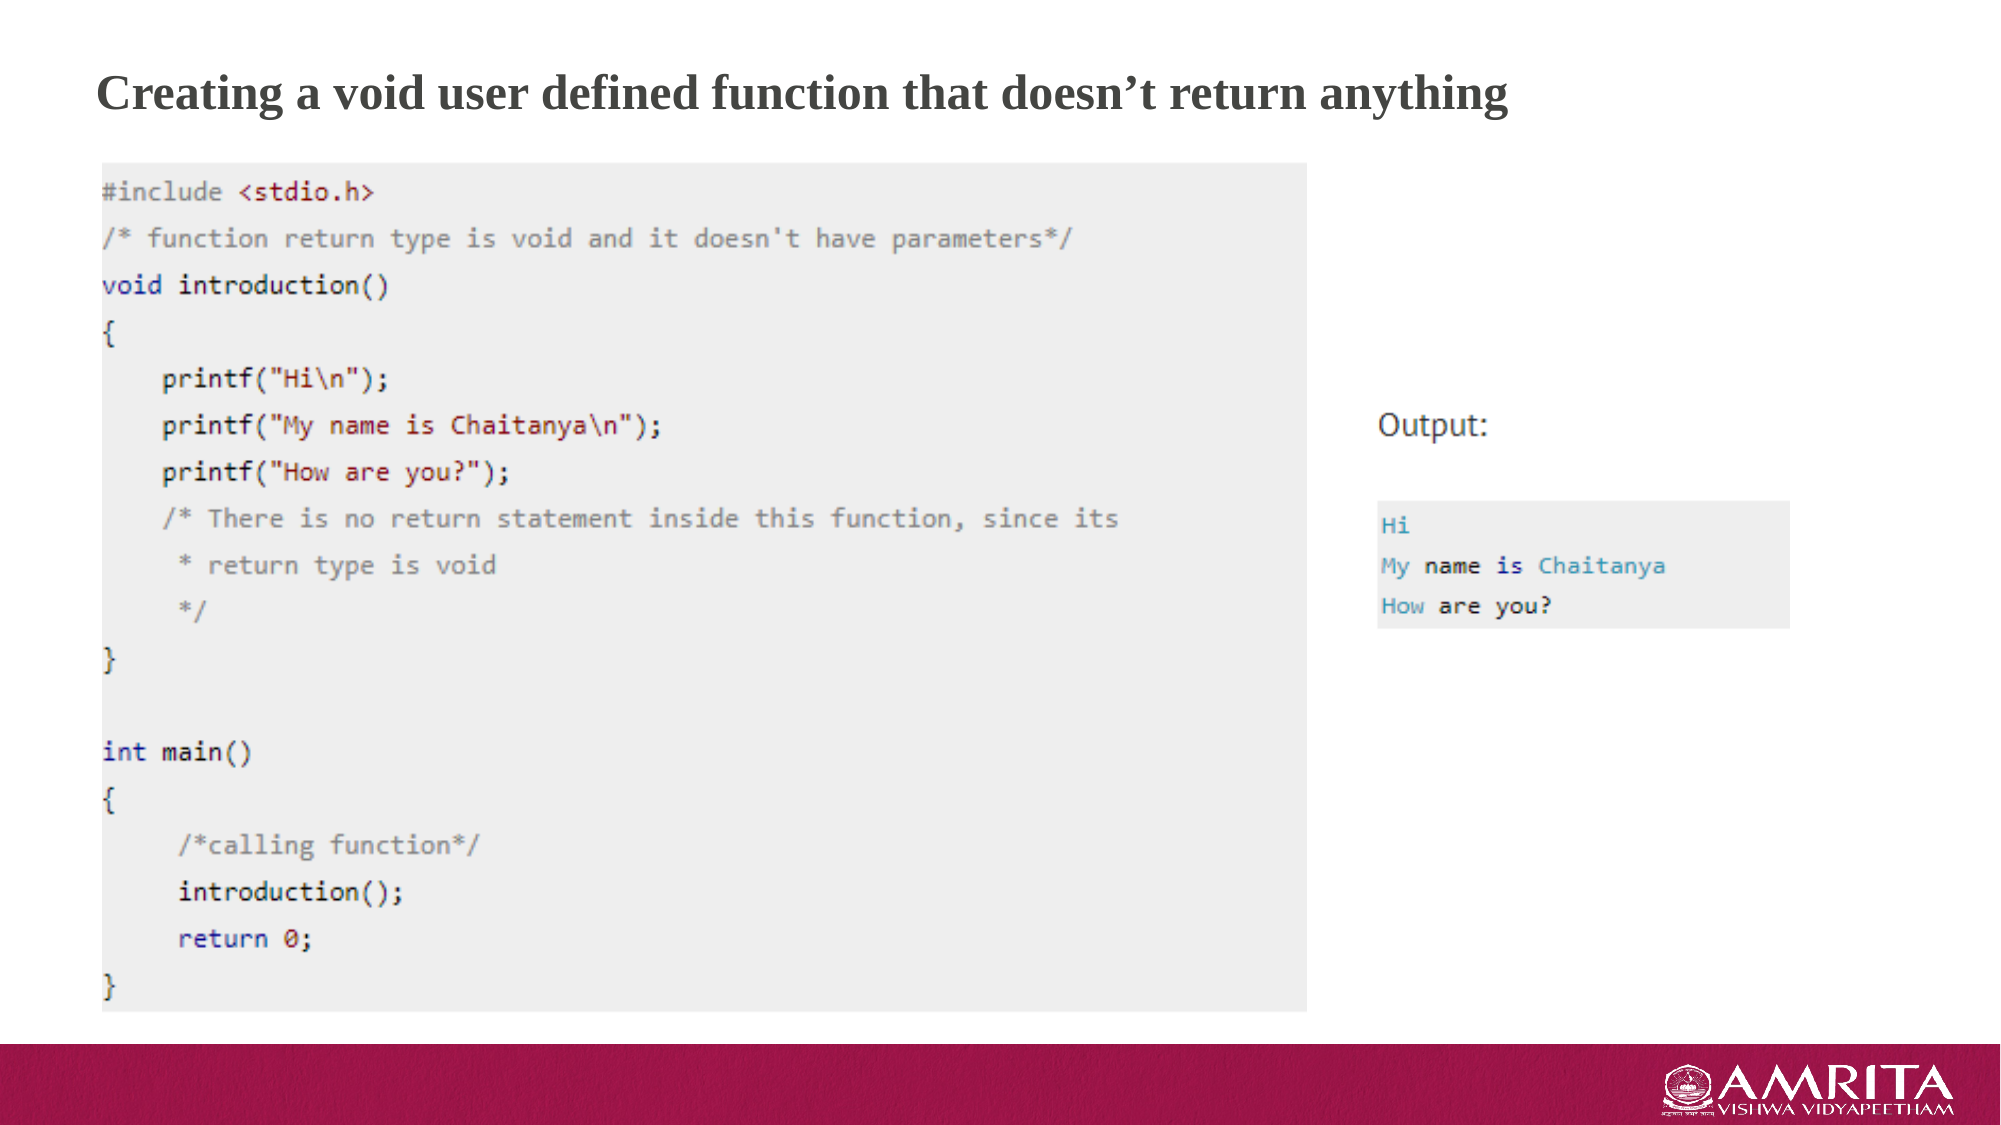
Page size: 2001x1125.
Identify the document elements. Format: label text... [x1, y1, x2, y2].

picture [1372, 404, 1790, 631]
picture [0, 1044, 2001, 1125]
title Creating a void user defined function that doesn’t return anything [80, 106, 1920, 160]
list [102, 159, 1307, 1019]
